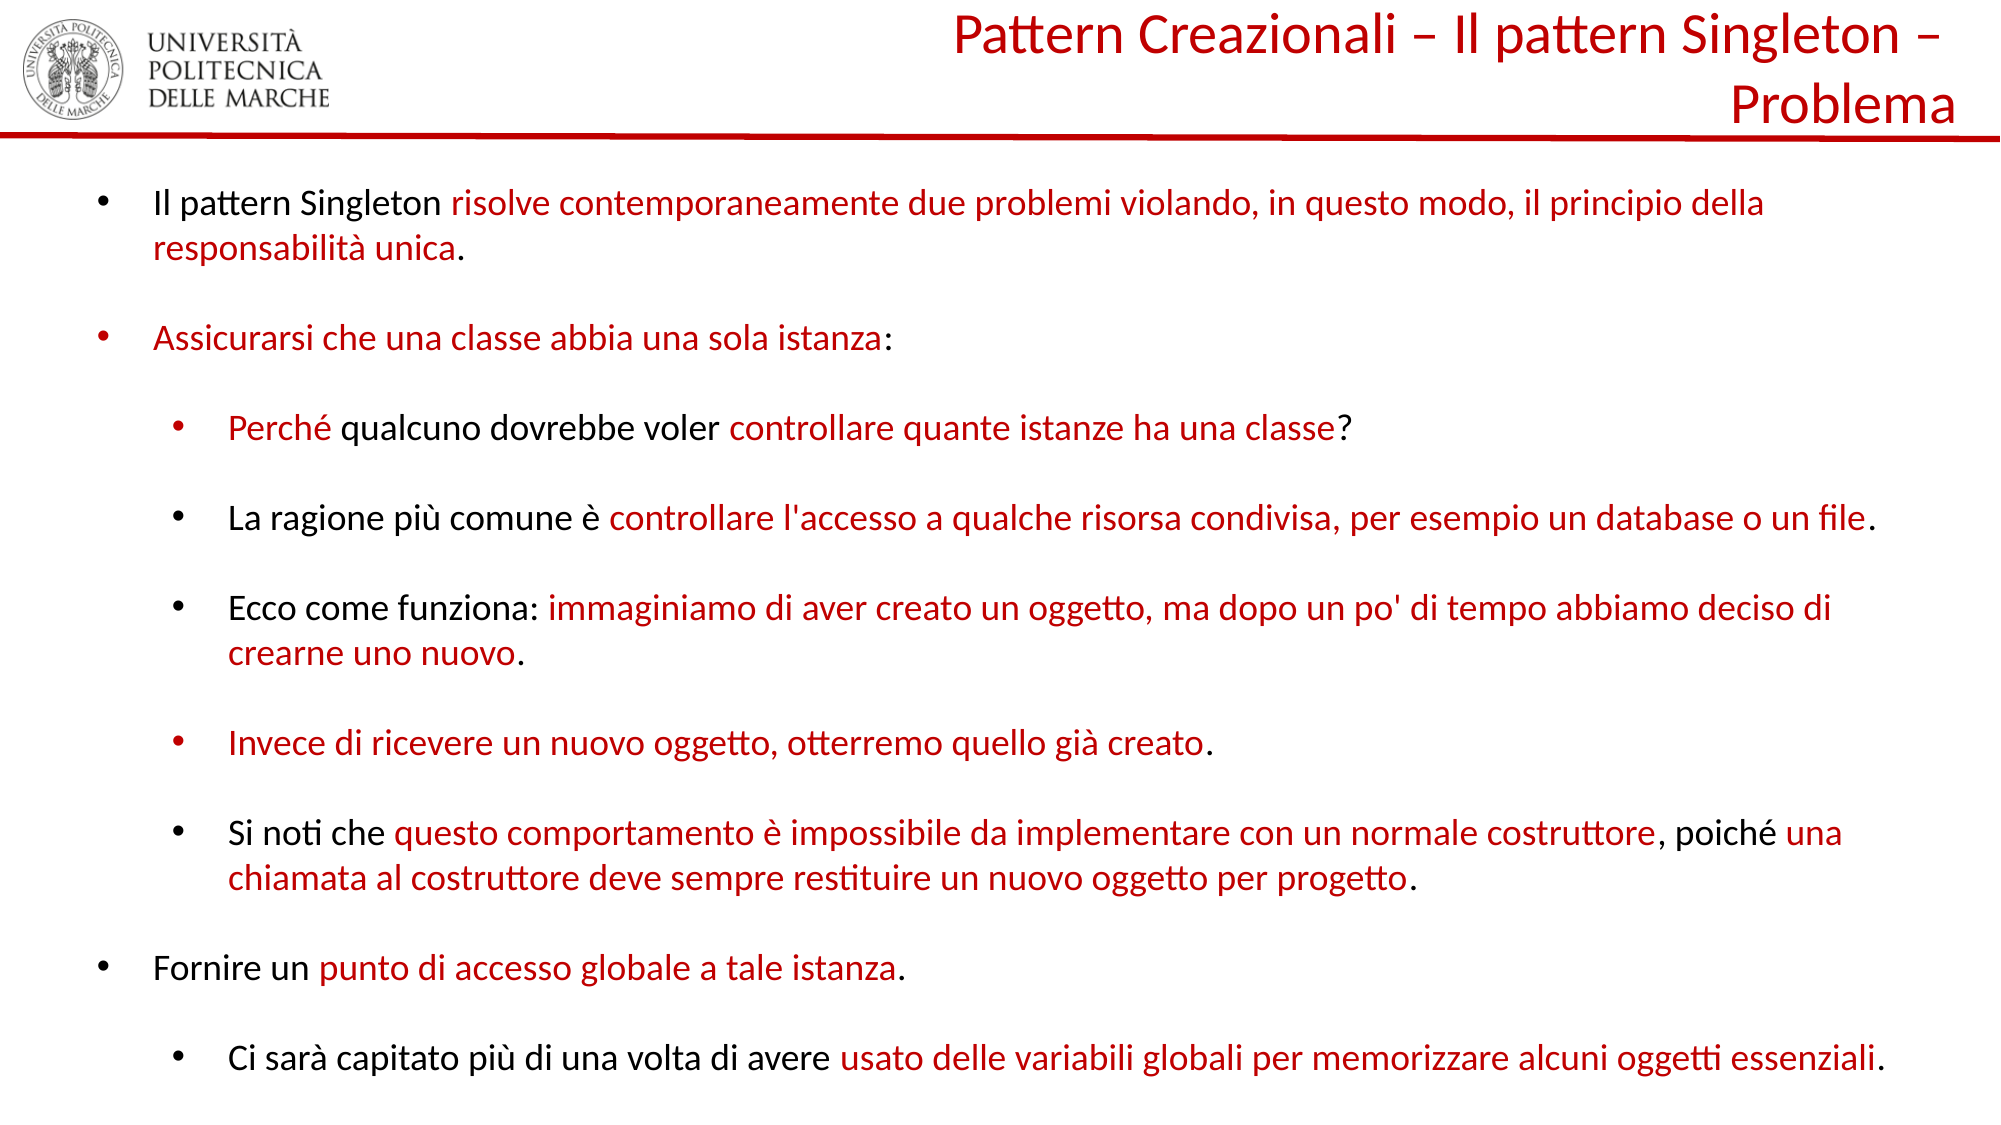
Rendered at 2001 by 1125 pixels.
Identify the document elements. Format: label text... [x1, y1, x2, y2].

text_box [0, 135, 2000, 139]
picture [23, 17, 329, 122]
text_box Il pattern Singleton risolve contemporaneamente due problemi violando, in questo modo, il principio della responsabilità unica. Assicurarsi che una classe abbia una sola istanza: Perché qualcuno dovrebbe voler controllare quante istanze ha una classe? La ragione più comune è controllare l'accesso a qualche risorsa condivisa, per esempio un database o un file. Ecco come funziona: immaginiamo di aver creato un oggetto, ma dopo un po' di tempo abbiamo deciso di crearne uno nuovo. Invece di ricevere un nuovo oggetto, otterremo quello già creato. Si noti che questo comportamento è impossibile da implementare con un normale costruttore, poiché una chiamata al costruttore deve sempre restituire un nuovo oggetto per progetto. Fornire un punto di accesso globale a tale istanza. Ci sarà capitato più di una volta di avere usato delle variabili globali per memorizzare alcuni oggetti essenziali. [82, 170, 1932, 1125]
text_box Pattern Creazionali – Il pattern Singleton – Problema [938, 0, 1972, 135]
text_box Pattern Creazionali – Il pattern Singleton – Problema [938, 139, 1972, 143]
